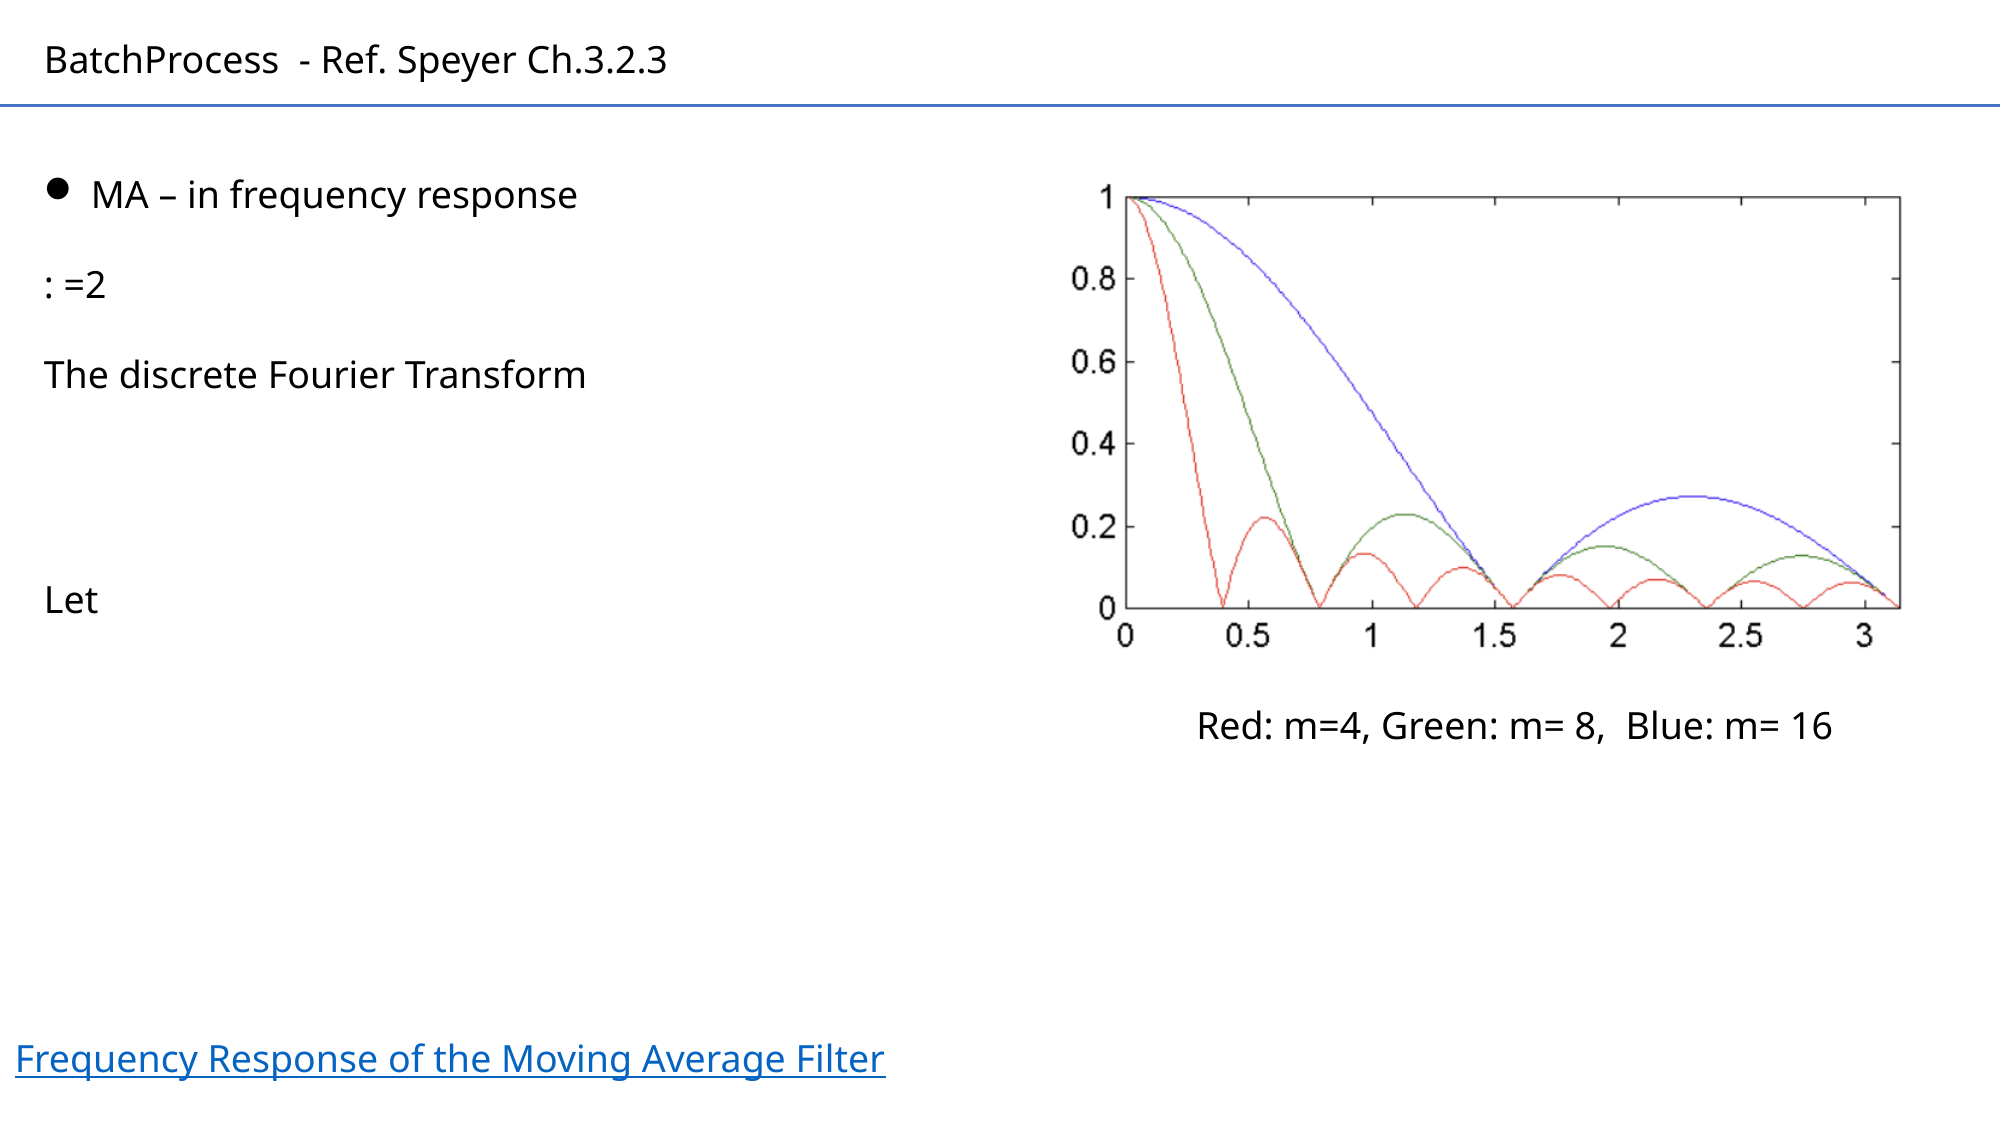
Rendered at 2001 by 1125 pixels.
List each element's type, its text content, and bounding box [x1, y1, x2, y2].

text_box Red: m=4, Green: m= 8, Blue: m= 16 [1181, 694, 1900, 755]
picture [1049, 155, 1932, 658]
text_box Frequency Response of the Moving Average Filter [0, 1027, 1001, 1094]
